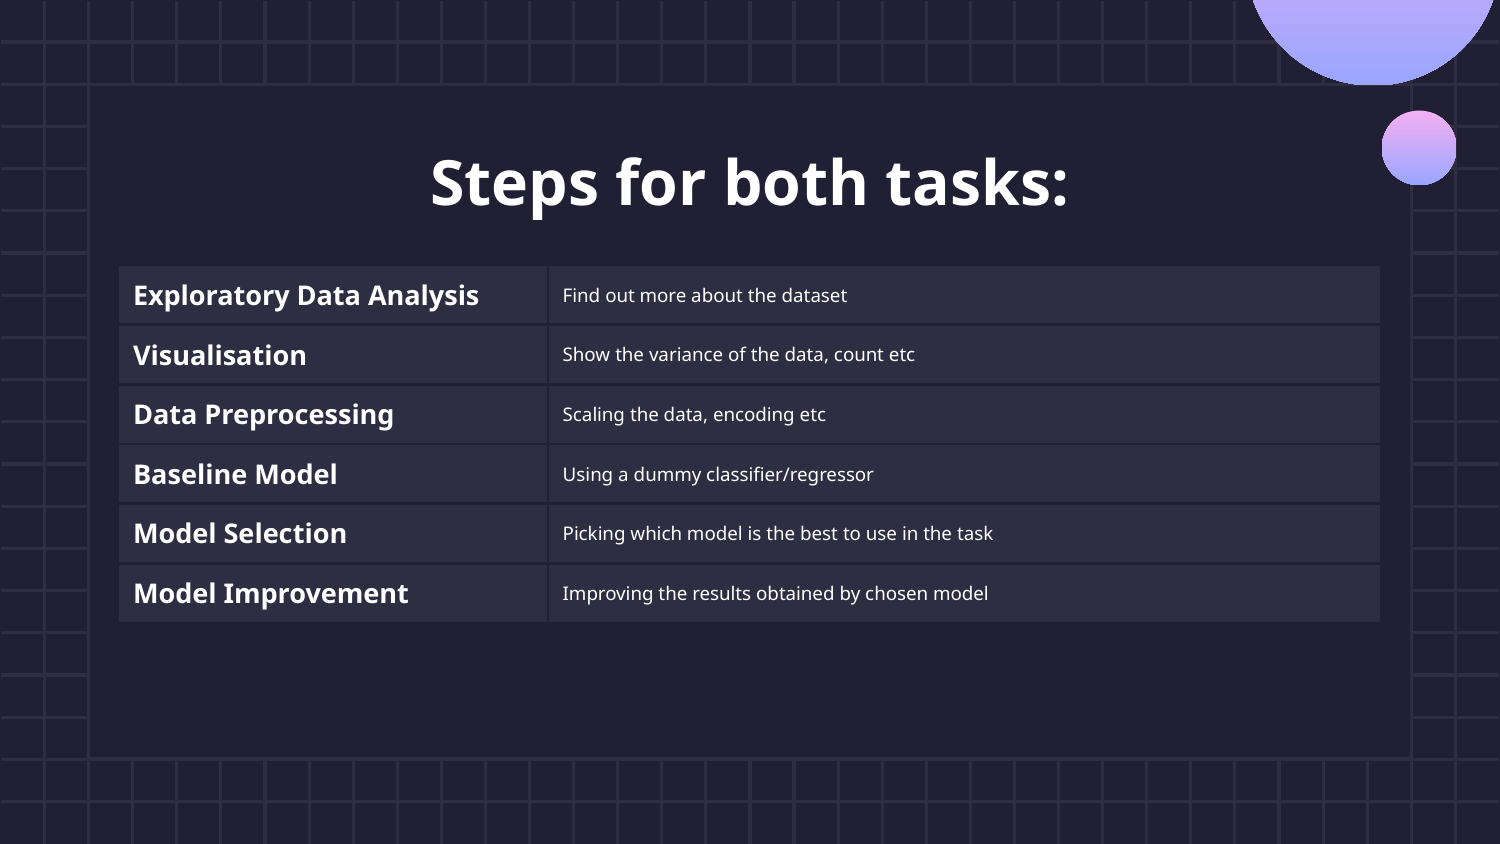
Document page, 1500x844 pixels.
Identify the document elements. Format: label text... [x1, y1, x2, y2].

text_box [1381, 110, 1457, 186]
table_cell Scaling the data, encoding etc [549, 386, 1380, 443]
text_box [1253, 0, 1494, 86]
title Steps for both tasks: [118, 128, 1382, 223]
table_cell Picking which model is the best to use in the task [549, 505, 1380, 562]
table_cell Model Improvement [119, 565, 547, 622]
table_cell Visualisation [119, 326, 547, 383]
table_cell Data Preprocessing [119, 386, 547, 443]
table_cell Improving the results obtained by chosen model [549, 565, 1380, 622]
table_cell Show the variance of the data, count etc [549, 326, 1380, 383]
table_header Find out more about the dataset [549, 266, 1380, 323]
table_cell Baseline Model [119, 445, 547, 502]
table_header Exploratory Data Analysis [119, 266, 547, 323]
table_cell Model Selection [119, 505, 547, 562]
table_cell Using a dummy classifier/regressor [549, 445, 1380, 502]
